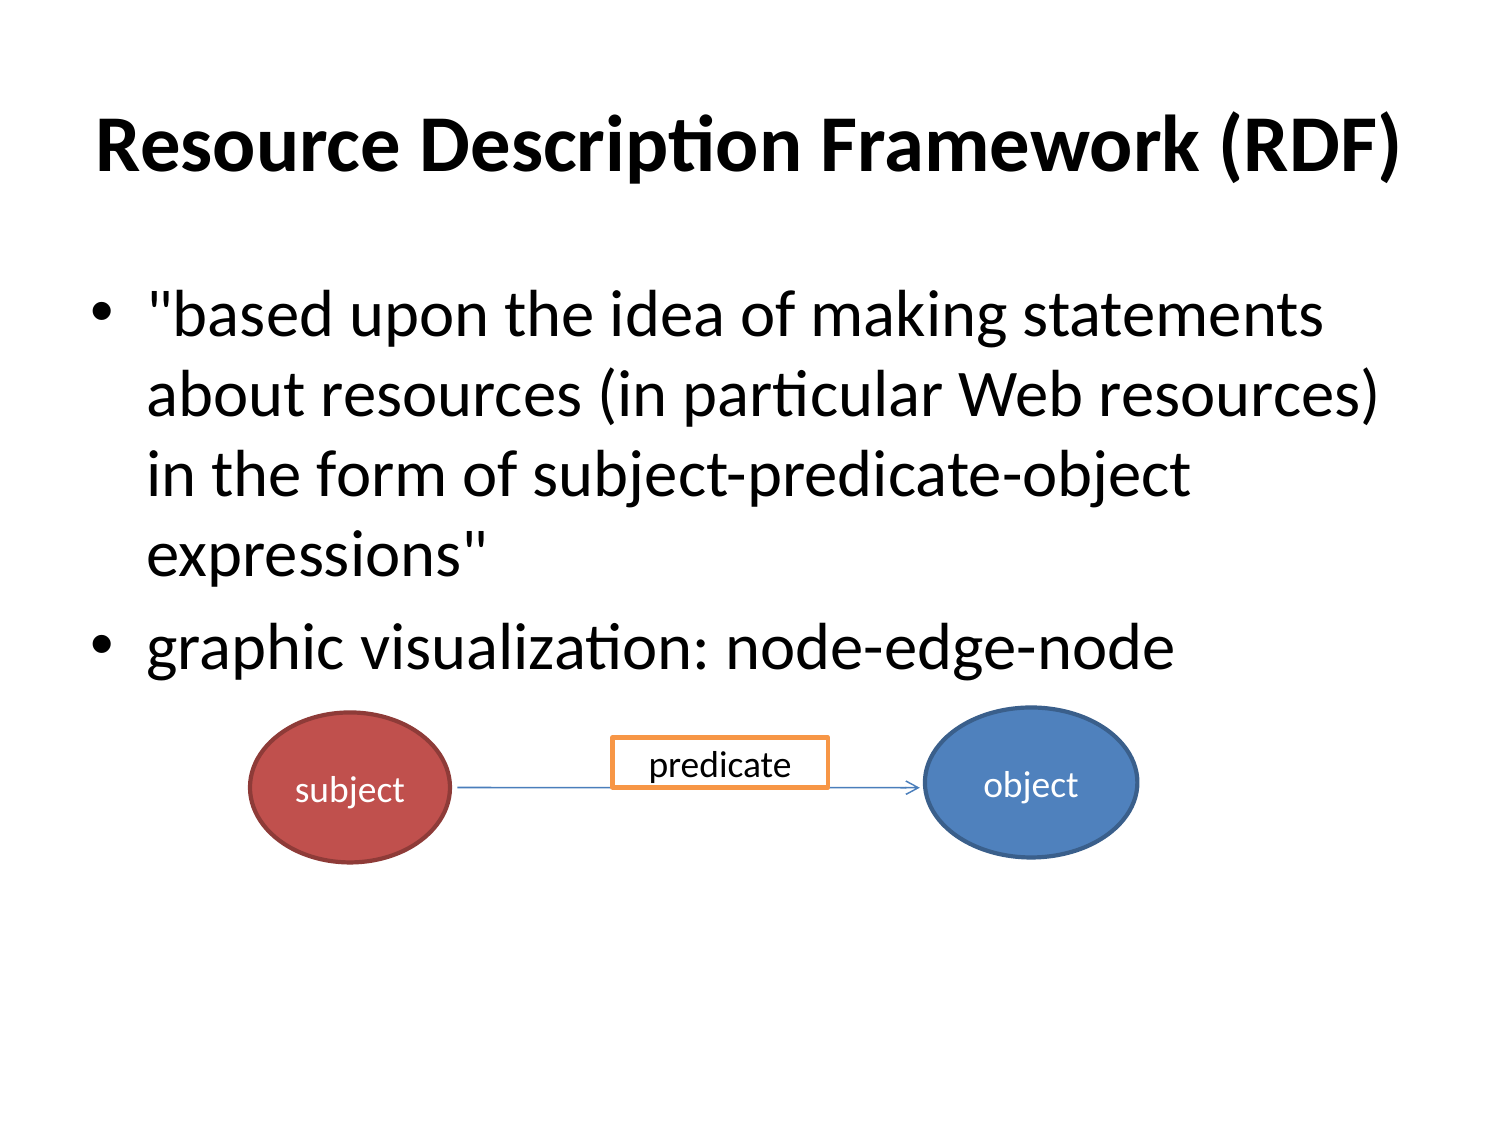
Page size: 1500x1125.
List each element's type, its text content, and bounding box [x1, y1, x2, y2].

text_box object [922, 705, 1140, 860]
text_box subject [247, 710, 453, 865]
list "based upon the idea of making statements about resources (in particular Web resources) in the form of subject-predicate-object expressions" graphic visualization: node-edge-node [75, 262, 1425, 1005]
title Resource Description Framework (RDF) [75, 45, 1425, 233]
text_box predicate [610, 735, 830, 785]
